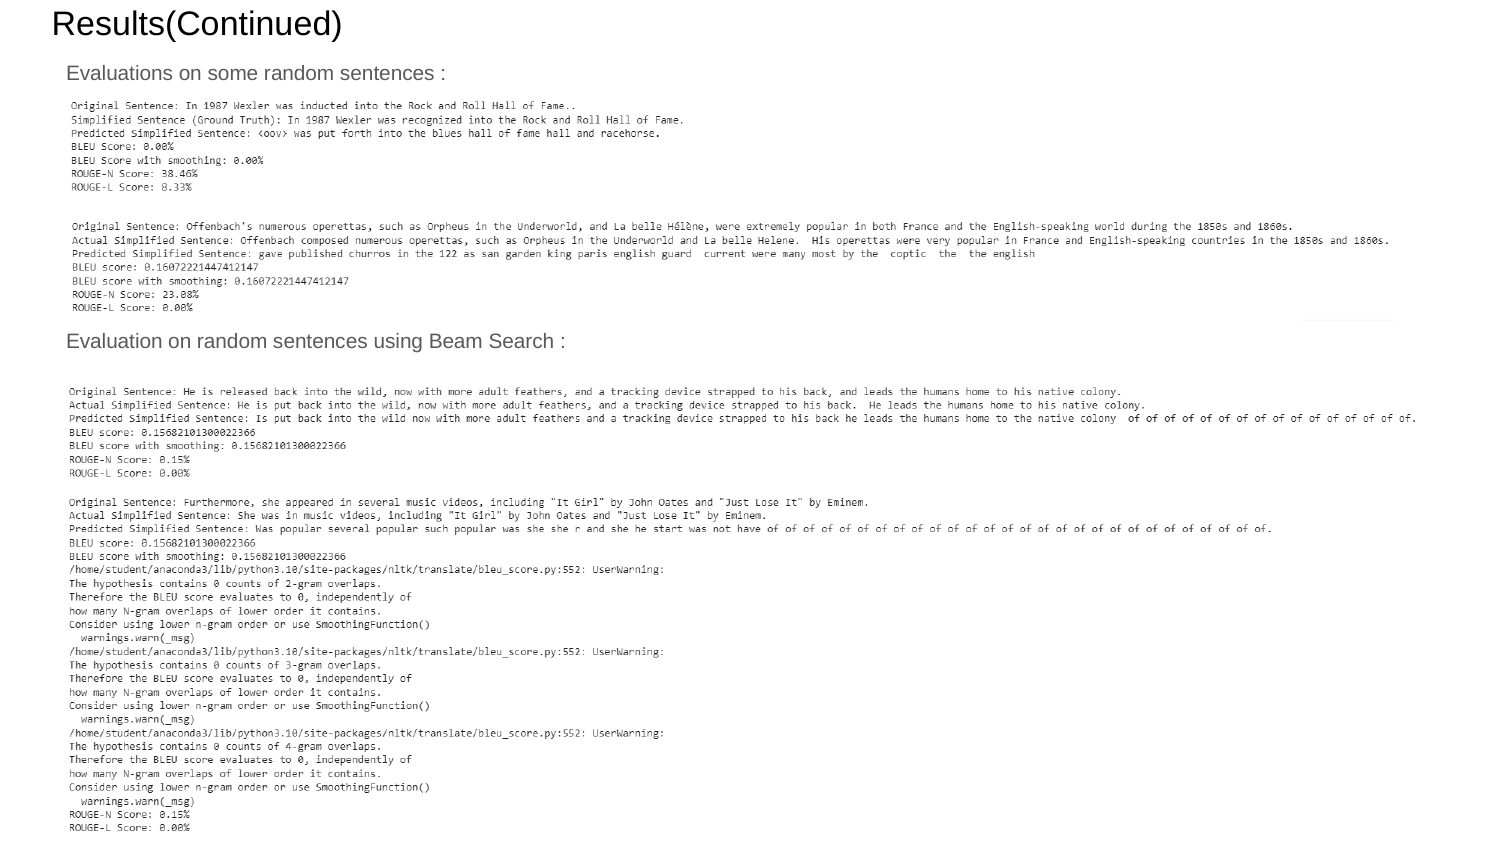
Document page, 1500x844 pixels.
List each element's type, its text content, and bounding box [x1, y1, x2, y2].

picture [64, 98, 693, 200]
picture [60, 494, 1279, 837]
title Results(Continued) [36, 0, 1435, 56]
picture [60, 219, 1394, 321]
list Evaluations on some random sentences : Evaluation on random sentences using Beam Search : [51, 41, 1449, 744]
picture [60, 384, 1429, 486]
